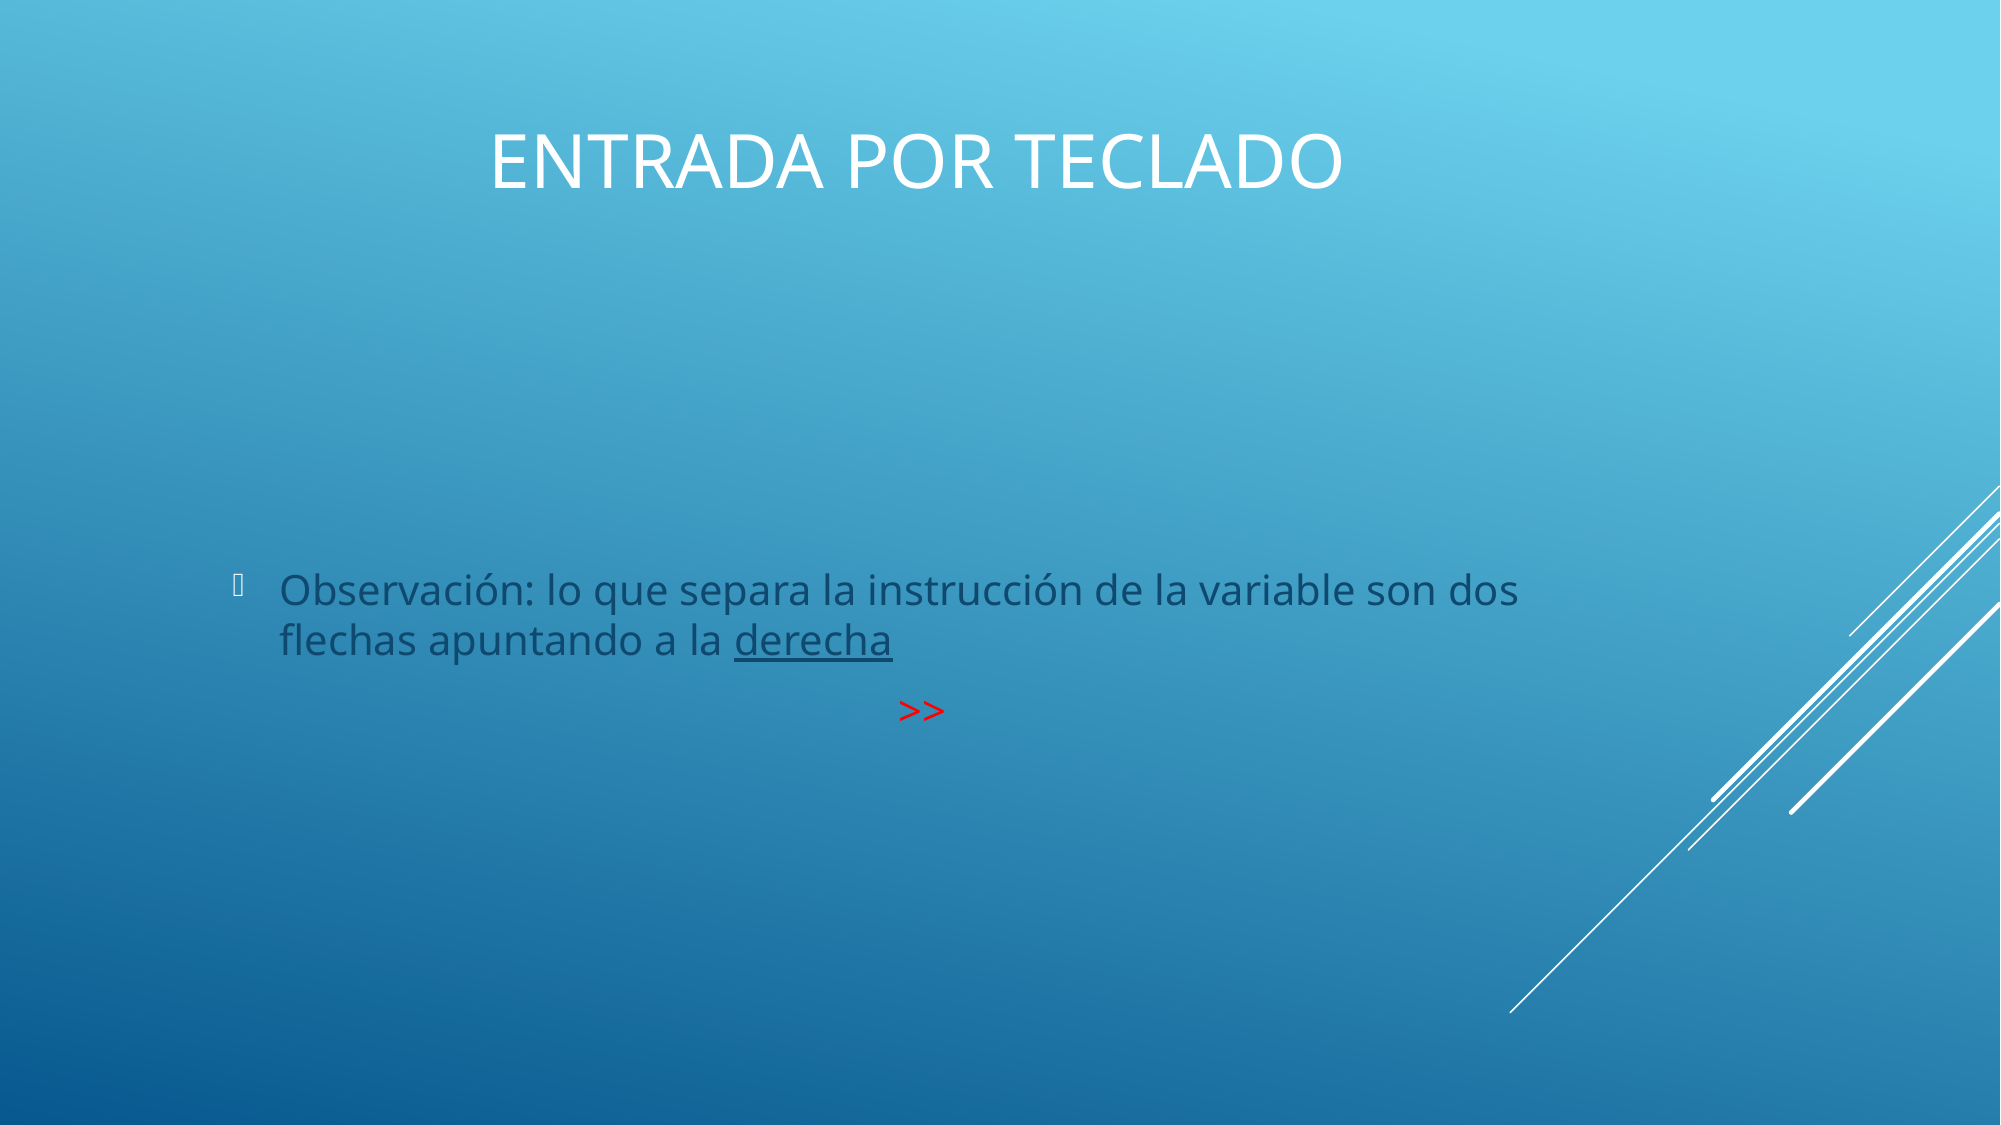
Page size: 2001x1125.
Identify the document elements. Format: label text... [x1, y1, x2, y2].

title Entrada por teclado [217, 34, 1618, 282]
list Observación: lo que separa la instrucción de la variable son dos flechas apuntando a la derecha >> [217, 423, 1618, 1017]
